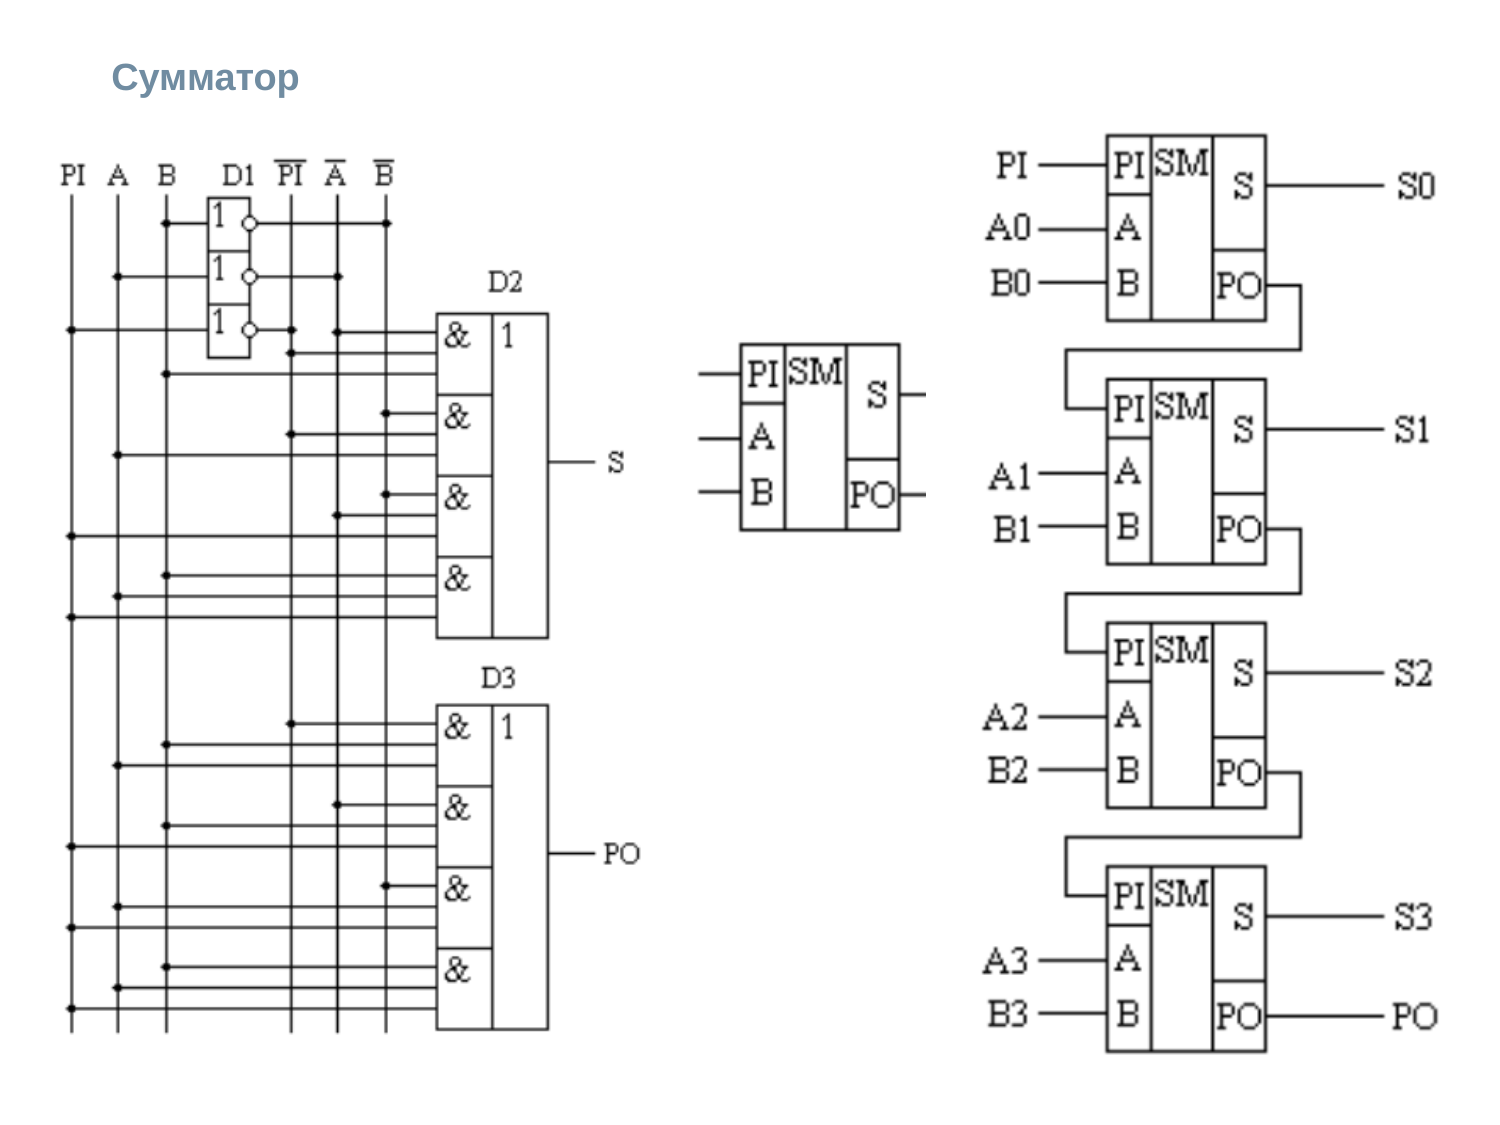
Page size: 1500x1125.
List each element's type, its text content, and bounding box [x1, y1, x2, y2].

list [23, 128, 680, 1050]
title Сумматор [75, 45, 1425, 106]
picture [679, 105, 1500, 1061]
